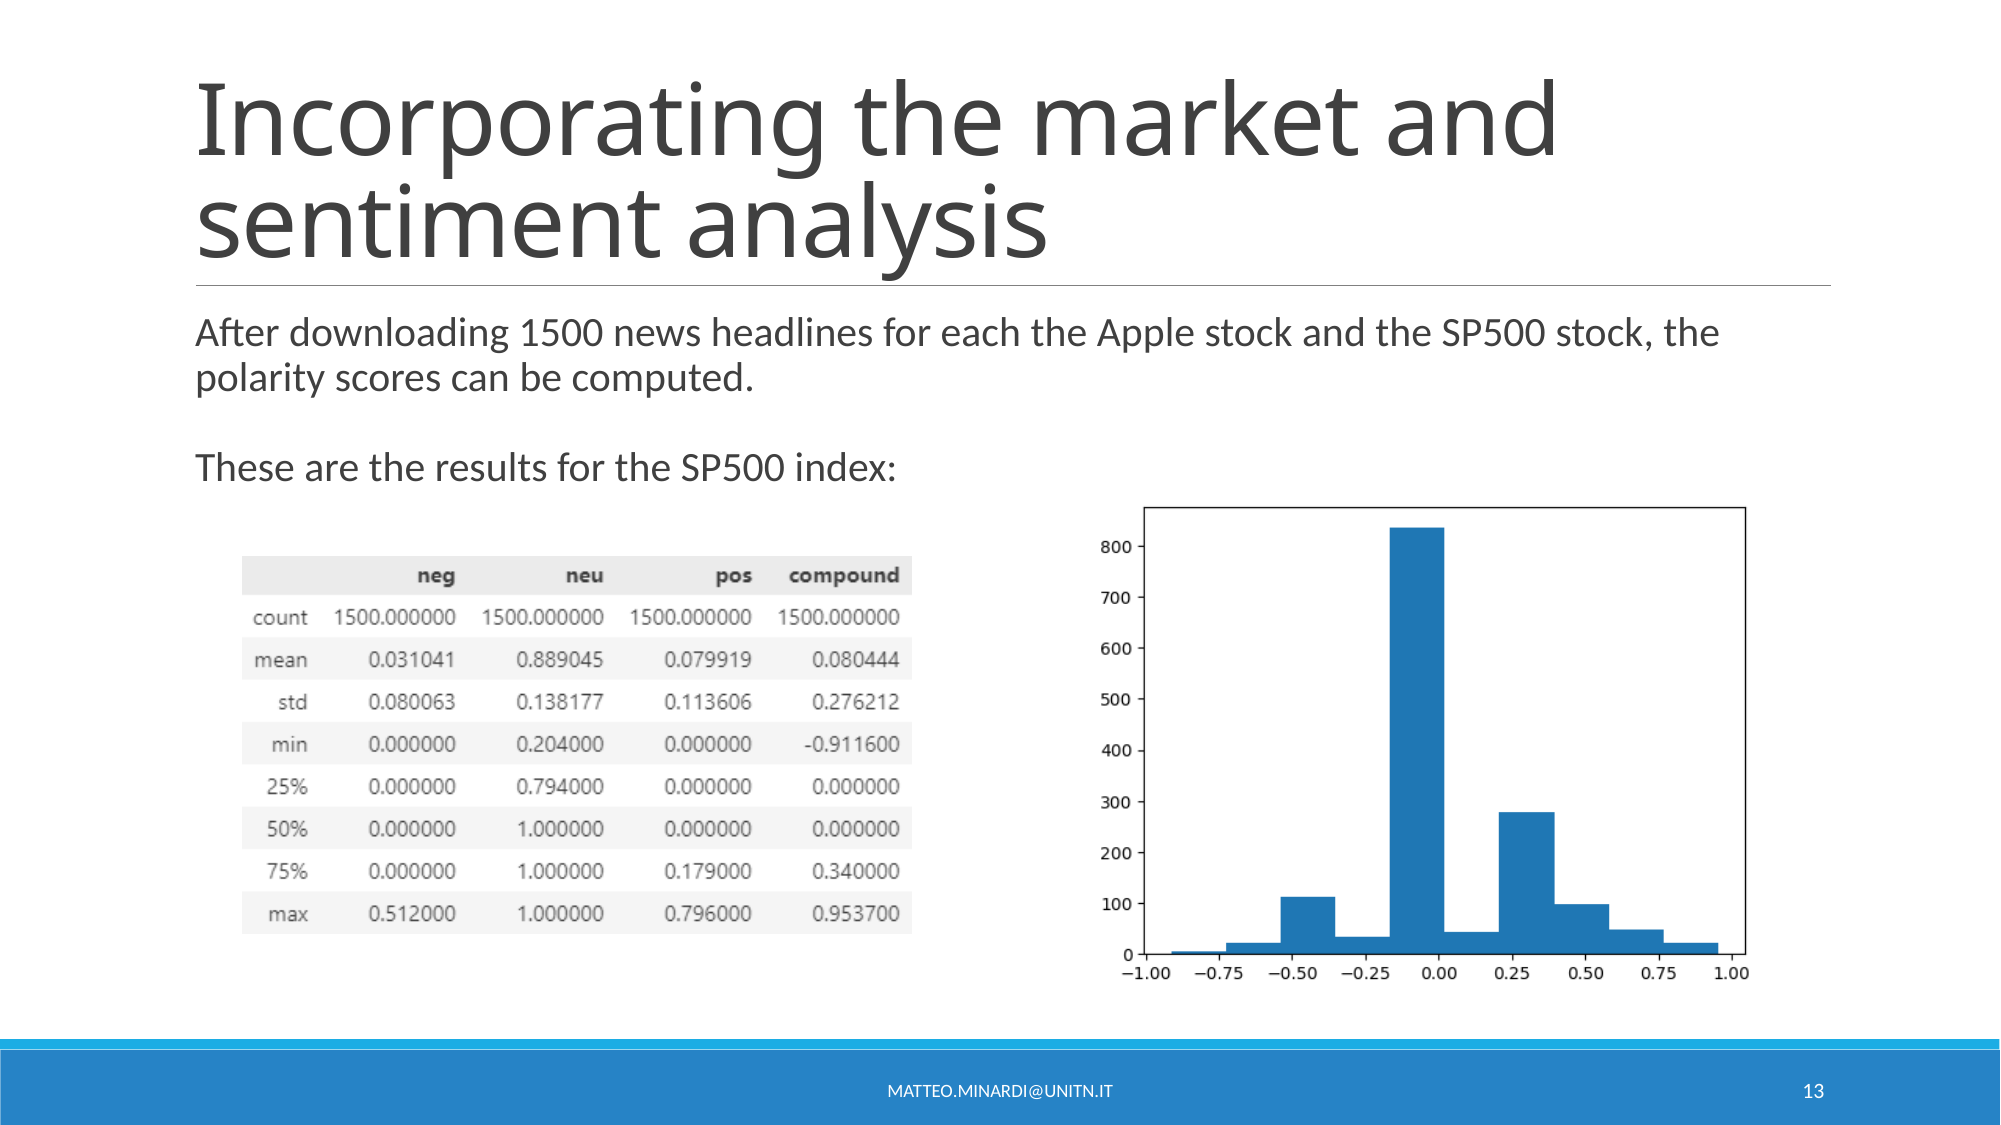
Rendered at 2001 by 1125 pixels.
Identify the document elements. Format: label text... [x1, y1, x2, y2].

list After downloading 1500 news headlines for each the Apple stock and the SP500 stock, the polarity scores can be computed. These are the results for the SP500 index: [180, 302, 1830, 963]
picture [1087, 494, 1762, 996]
slide_number 13 [1624, 1059, 1840, 1120]
footer matteo.minardi@unitn.it [604, 1059, 1396, 1120]
title Incorporating the market and sentiment analysis [180, 47, 1830, 285]
picture [242, 556, 912, 934]
